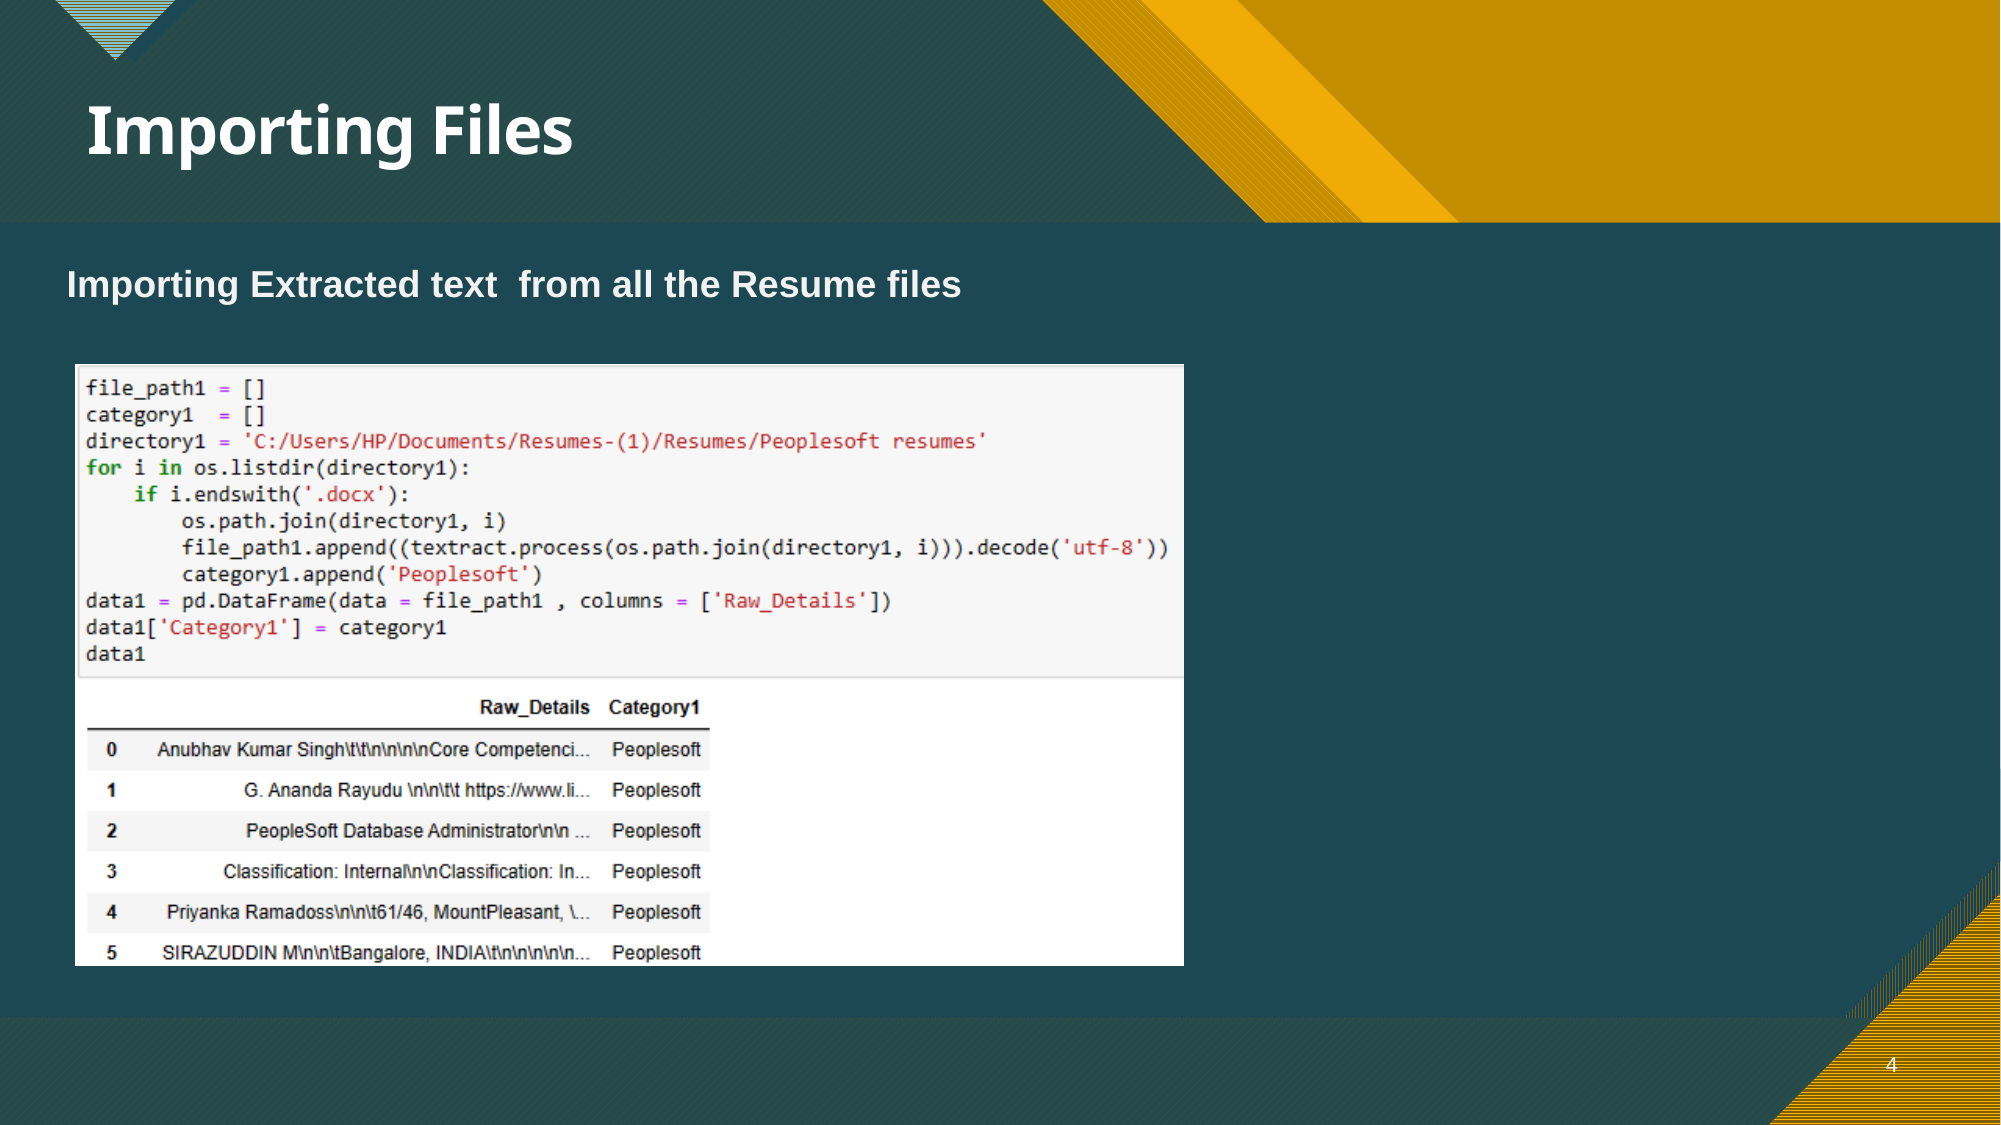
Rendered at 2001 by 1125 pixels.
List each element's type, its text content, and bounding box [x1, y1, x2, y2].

picture [75, 364, 1184, 966]
title Importing Files [72, 89, 1913, 177]
slide_number 4 [1845, 1035, 1913, 1096]
text_box Importing Extracted text from all the Resume files [50, 252, 1050, 313]
